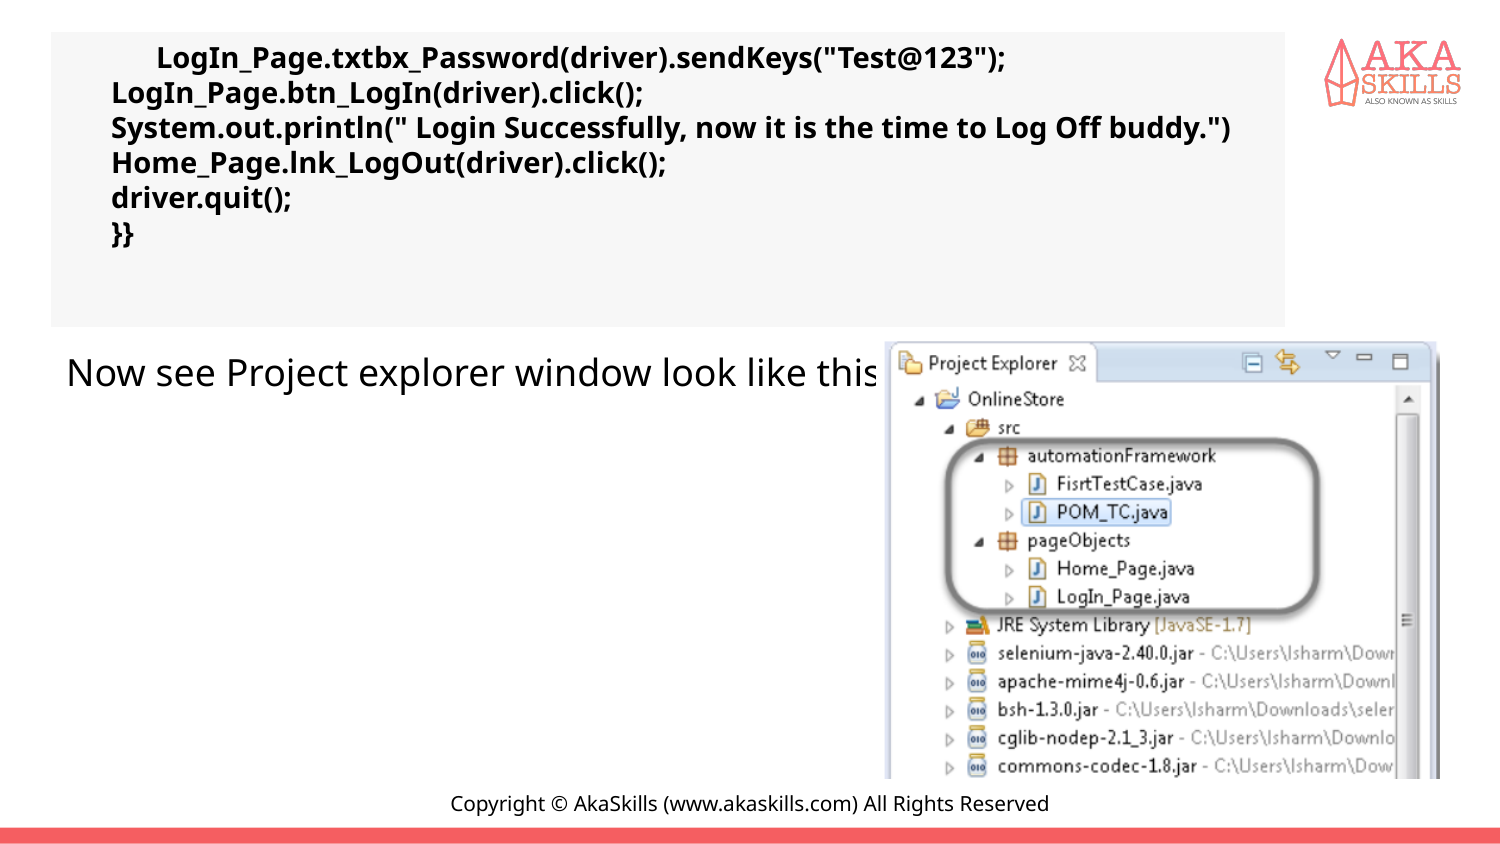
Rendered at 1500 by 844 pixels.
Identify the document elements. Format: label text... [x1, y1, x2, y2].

picture [876, 339, 1440, 779]
text_box LogIn_Page.txtbx_Password(driver).sendKeys("Test@123"); LogIn_Page.btn_LogIn(driver).click(); System.out.println(" Login Successfully, now it is the time to Log Off buddy.") Home_Page.lnk_LogOut(driver).click(); driver.quit(); }} [51, 32, 1285, 327]
list Now see Project explorer window look like this:- [51, 19, 1449, 813]
picture [1449, 33, 1469, 114]
